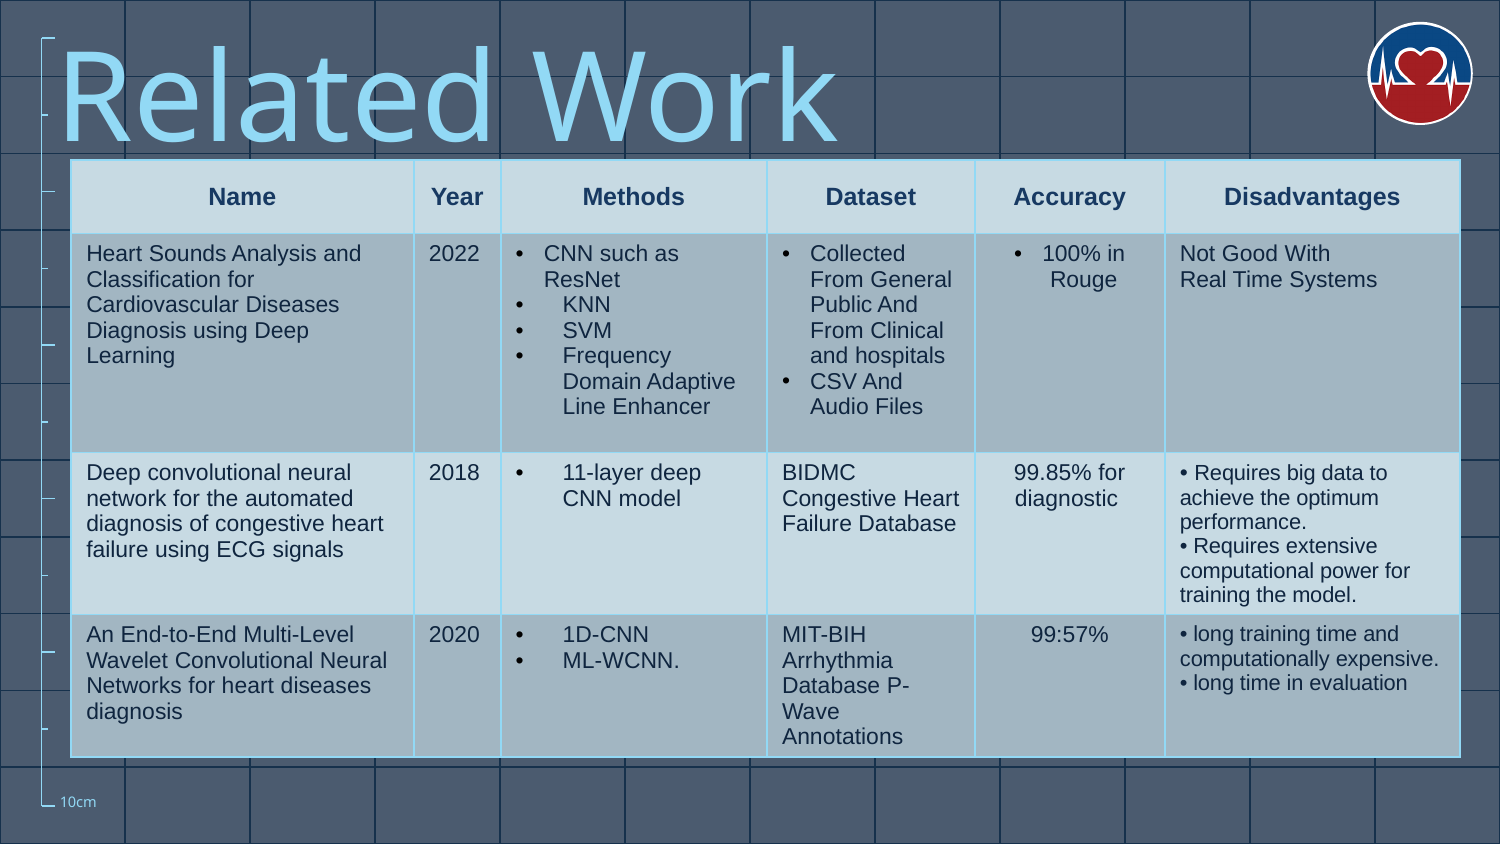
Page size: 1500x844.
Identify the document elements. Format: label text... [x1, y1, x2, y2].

table_cell Not Good With Real Time Systems [1166, 234, 1459, 452]
table_cell 99.85% for diagnostic [976, 453, 1164, 614]
table_cell MIT-BIH Arrhythmia Database P-Wave Annotations [768, 615, 974, 756]
table_cell • long training time and computationally expensive. • long time in evaluation [1166, 615, 1459, 756]
table_cell Deep convolutional neural network for the automated diagnosis of congestive heart failure using ECG signals [72, 453, 413, 614]
table_cell 1D-CNN ML-WCNN. [502, 615, 766, 756]
table_cell 2020 [415, 615, 500, 756]
table_cell BIDMC Congestive Heart Failure Database [768, 453, 974, 614]
table_cell 100% in Rouge [976, 234, 1164, 452]
table_cell Heart Sounds Analysis and Classification for Cardiovascular Diseases Diagnosis using Deep Learning [72, 234, 413, 452]
table_cell • Requires big data to achieve the optimum performance. • Requires extensive computational power for training the model. [1166, 453, 1459, 614]
table_cell CNN such as ResNet KNN SVM Frequency Domain Adaptive Line Enhancer [502, 234, 766, 452]
table_header Disadvantages [1166, 161, 1459, 233]
table_cell 99:57% [976, 615, 1164, 756]
text_box [1365, 19, 1475, 128]
table_header Accuracy [976, 161, 1164, 233]
table_cell 11-layer deep CNN model [502, 453, 766, 614]
table_header Dataset [768, 161, 974, 233]
table_cell Collected From General Public And From Clinical and hospitals CSV And Audio Files [768, 234, 974, 452]
table_cell 2022 [415, 234, 500, 452]
table_header Name [72, 161, 413, 233]
table_cell 2018 [415, 453, 500, 614]
table_header Methods [502, 161, 766, 233]
title Related Work [16, 45, 879, 174]
table_header Year [415, 161, 500, 233]
table_cell An End-to-End Multi-Level Wavelet Convolutional Neural Networks for heart diseases diagnosis [72, 615, 413, 756]
